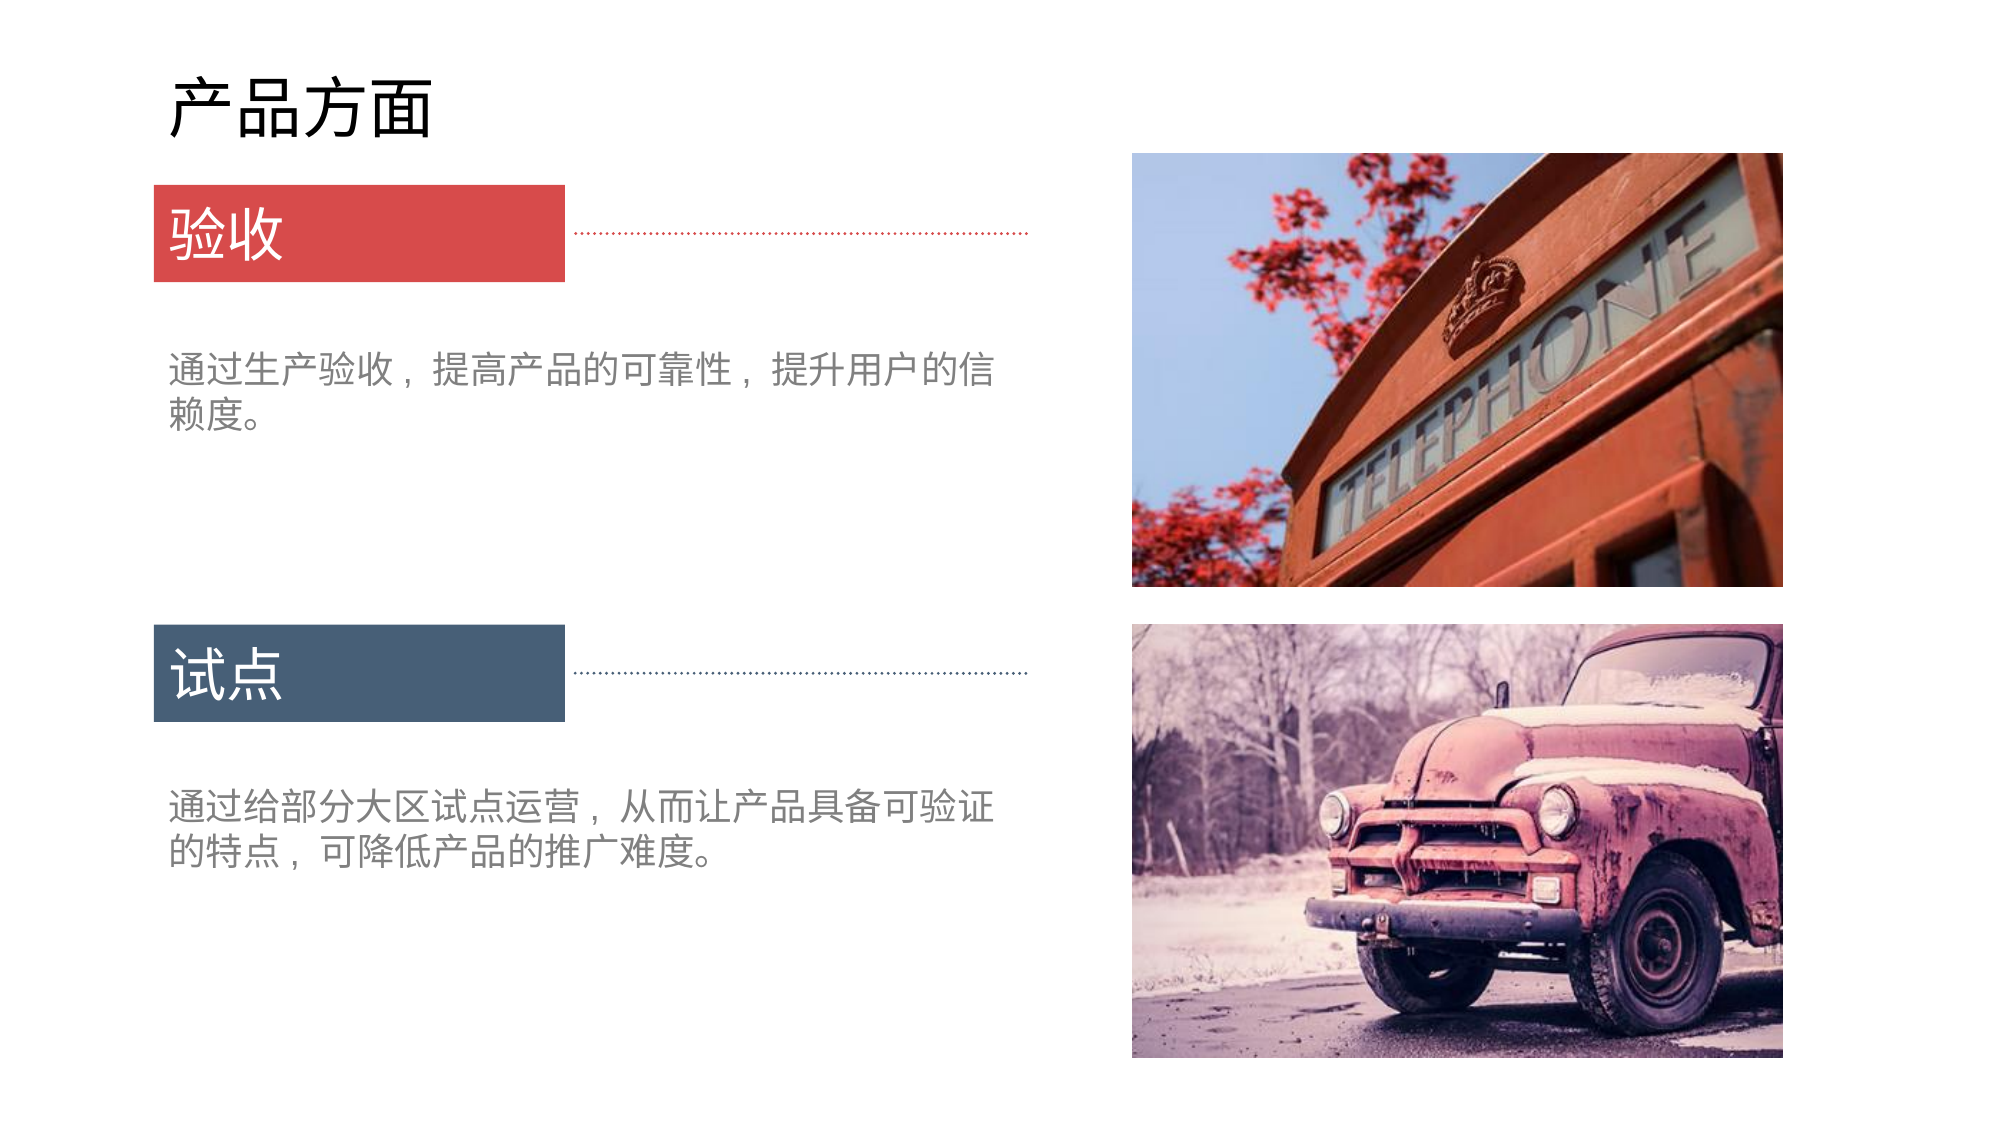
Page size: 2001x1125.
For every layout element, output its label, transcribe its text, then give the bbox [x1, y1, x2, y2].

text_box 试点 [153, 624, 565, 722]
text_box 通过生产验收, 提高产品的可靠性, 提升用户的信赖度。 [153, 338, 1028, 581]
text_box 验收 [153, 184, 565, 283]
text_box 产品方面 [153, 57, 1754, 153]
text_box 通过给部分大区试点运营, 从而让产品具备可验证的特点, 可降低产品的推广难度。 [153, 775, 1027, 1019]
picture [1132, 152, 1783, 587]
picture [1132, 624, 1783, 1059]
